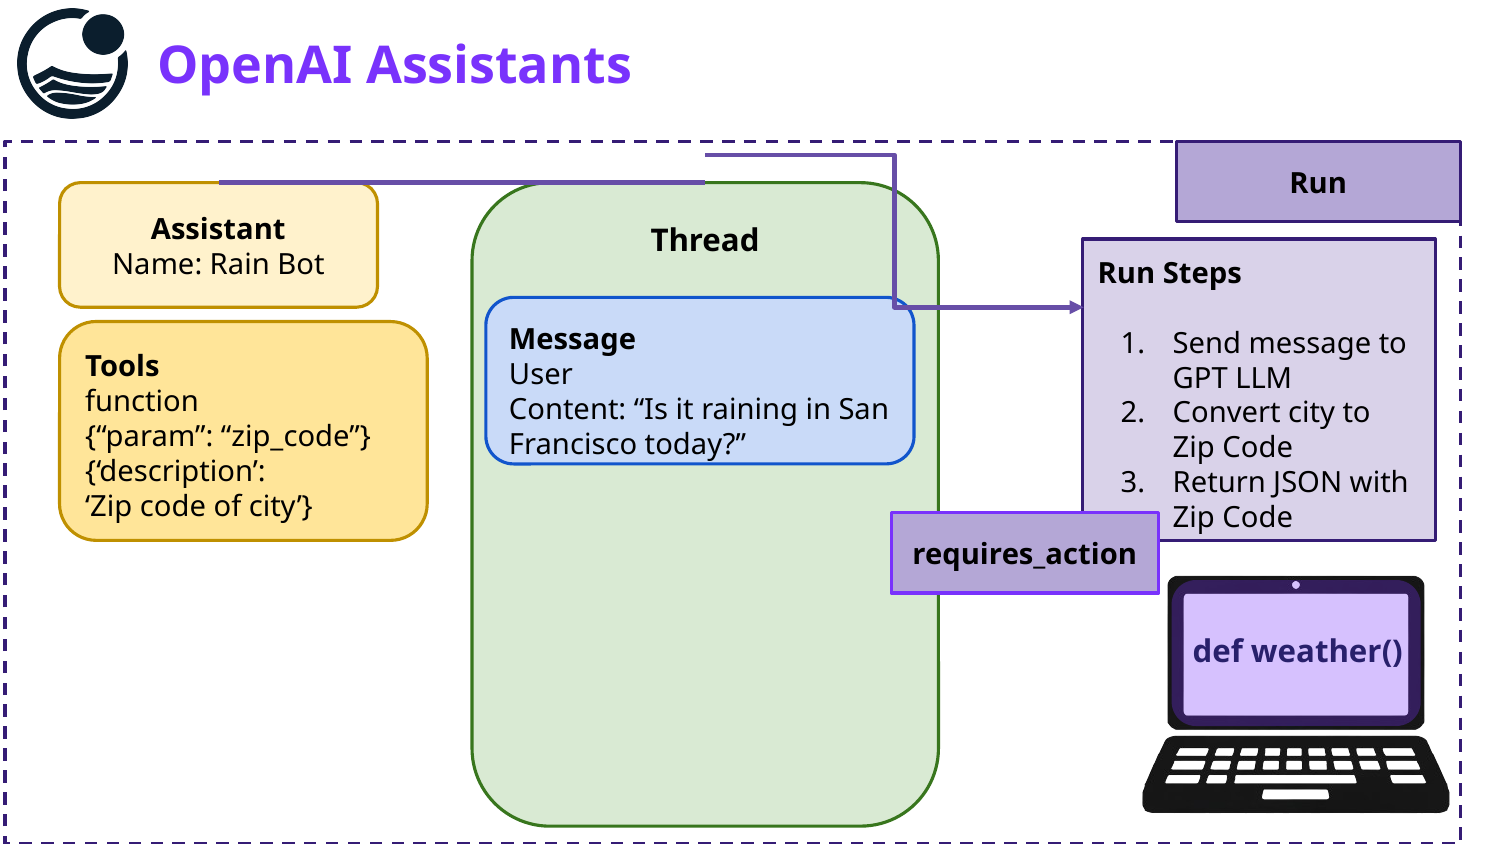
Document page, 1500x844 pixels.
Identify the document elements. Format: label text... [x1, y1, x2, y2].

picture [1138, 570, 1457, 827]
text_box requires_action [891, 512, 1159, 594]
text_box OpenAI Assistants [467, 16, 1239, 110]
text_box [705, 154, 1084, 308]
text_box OpenAI Assistants [142, 16, 457, 110]
text_box [4, 141, 1461, 844]
text_box Run Steps Send message to GPT LLM Convert city to Zip Code Return JSON with Zip Code [1082, 238, 1436, 541]
picture [16, 8, 128, 120]
